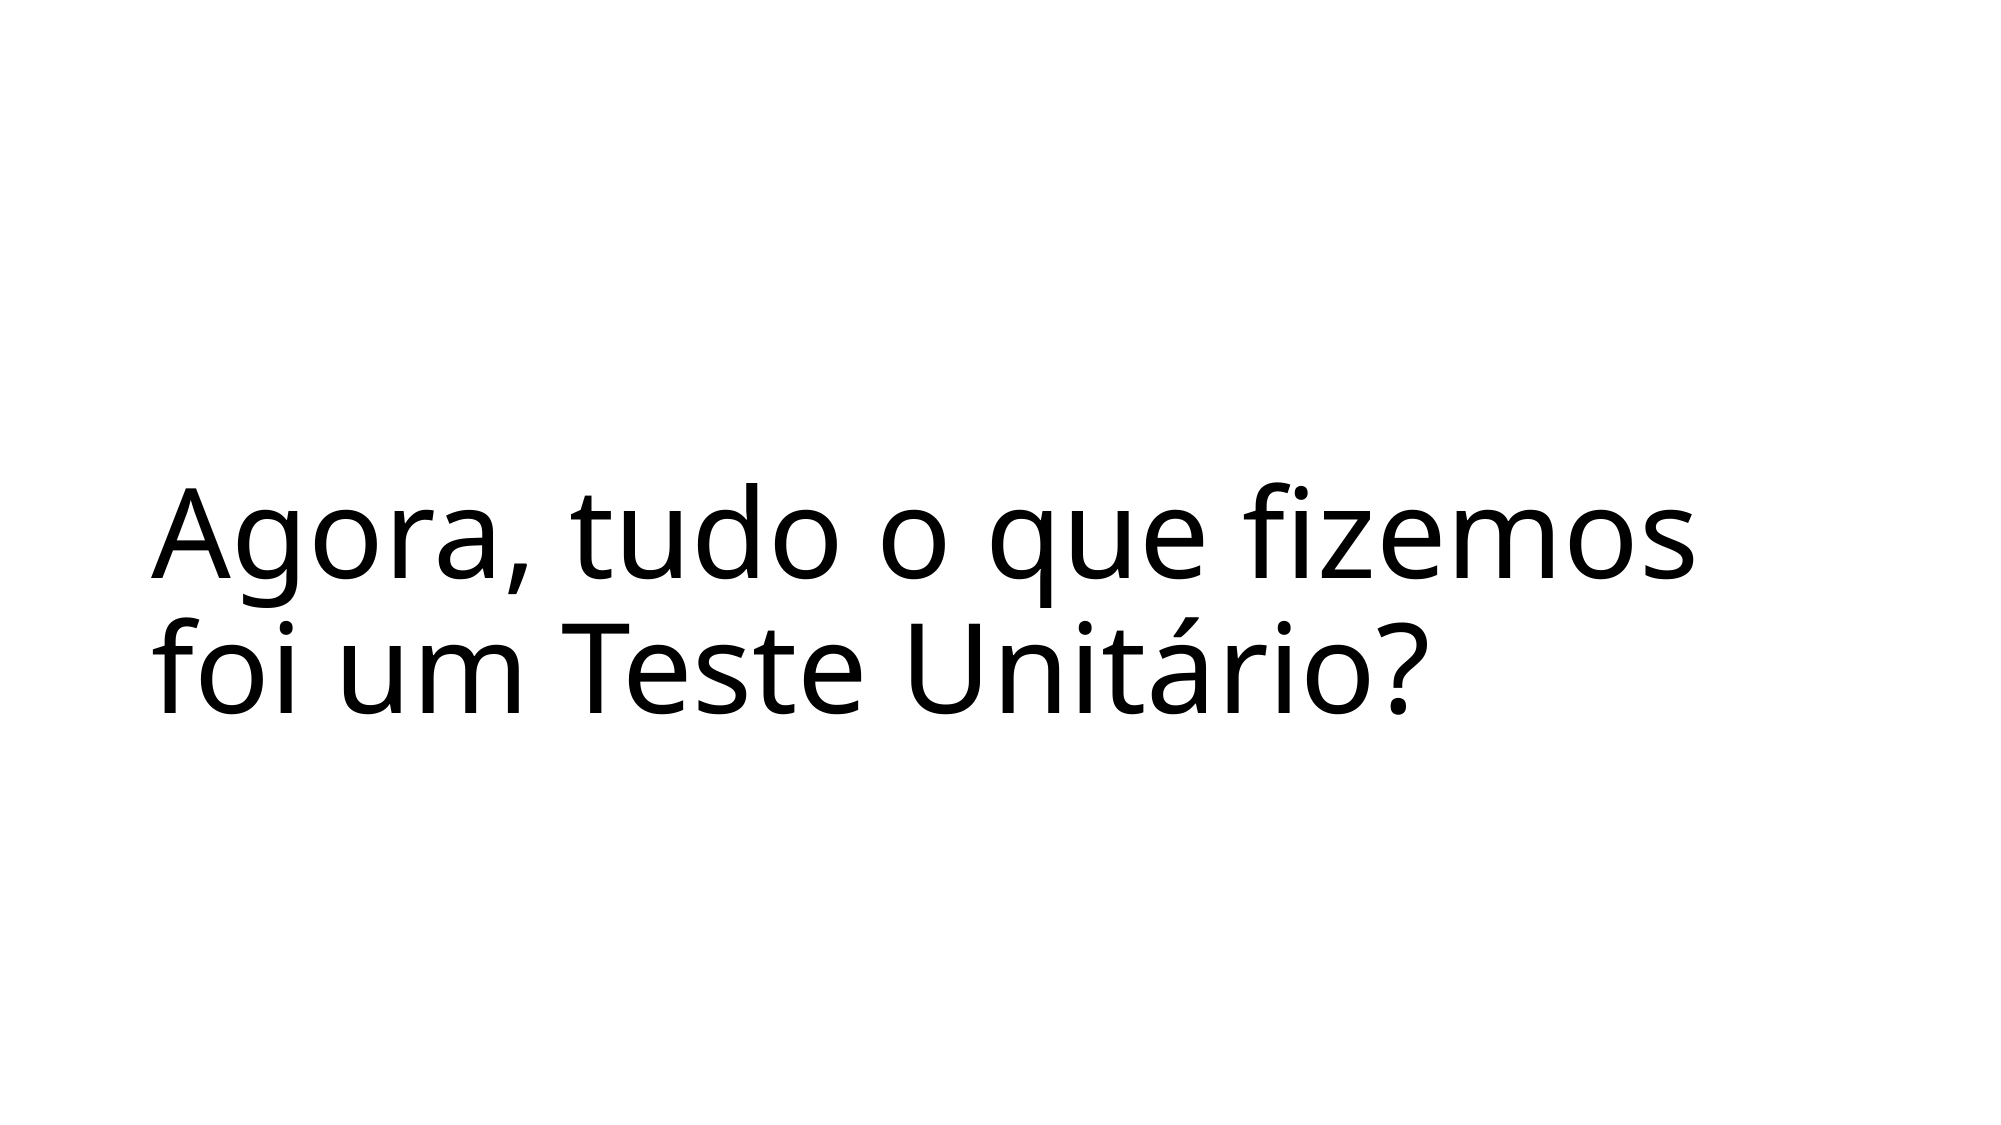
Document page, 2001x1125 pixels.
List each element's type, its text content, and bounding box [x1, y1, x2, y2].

title Agora, tudo o que fizemos foi um Teste Unitário? [136, 280, 1862, 749]
